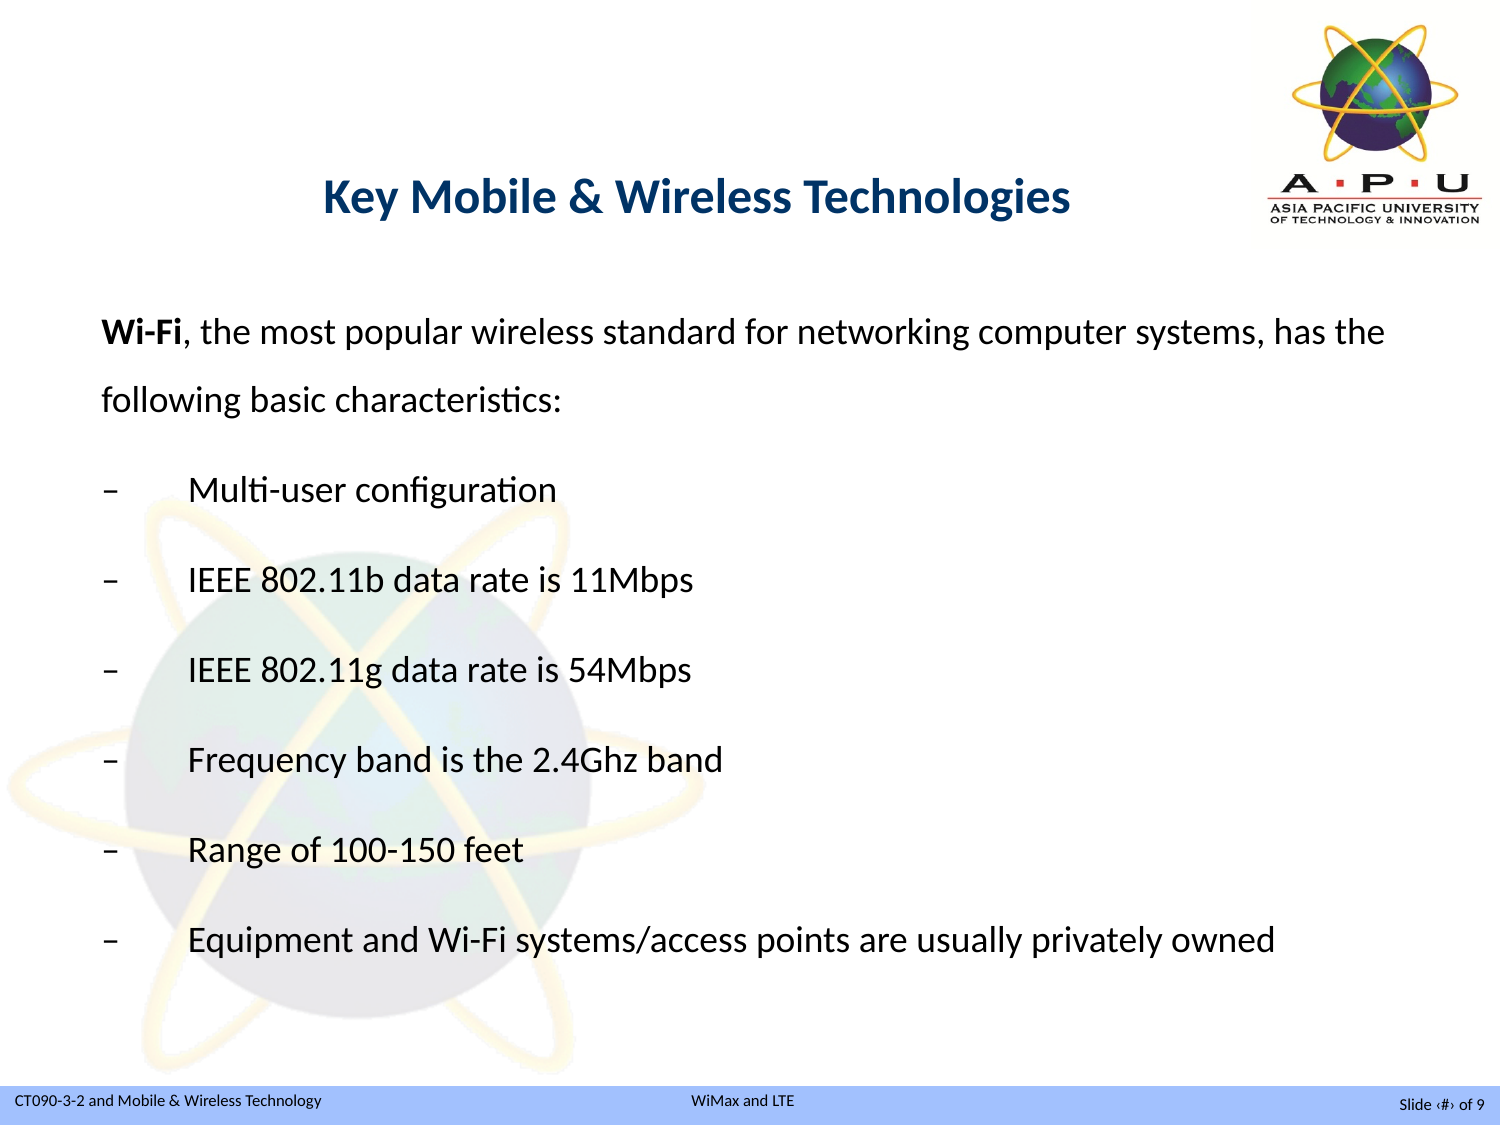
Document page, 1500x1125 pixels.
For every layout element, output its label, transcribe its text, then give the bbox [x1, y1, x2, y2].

picture [1251, 0, 1500, 249]
text_box Wi-Fi, the most popular wireless standard for networking computer systems, has the following basic characteristics: – Multi-user configuration – IEEE 802.11b data rate is 11Mbps – IEEE 802.11g data rate is 54Mbps – Frequency band is the 2.4Ghz band – Range of 100-150 feet – Equipment and Wi-Fi systems/access points are usually privately owned [86, 187, 1412, 1038]
text_box Key Mobile & Wireless Technologies [86, 119, 1309, 188]
footer Slide ‹#› of 9 [1024, 1086, 1500, 1125]
